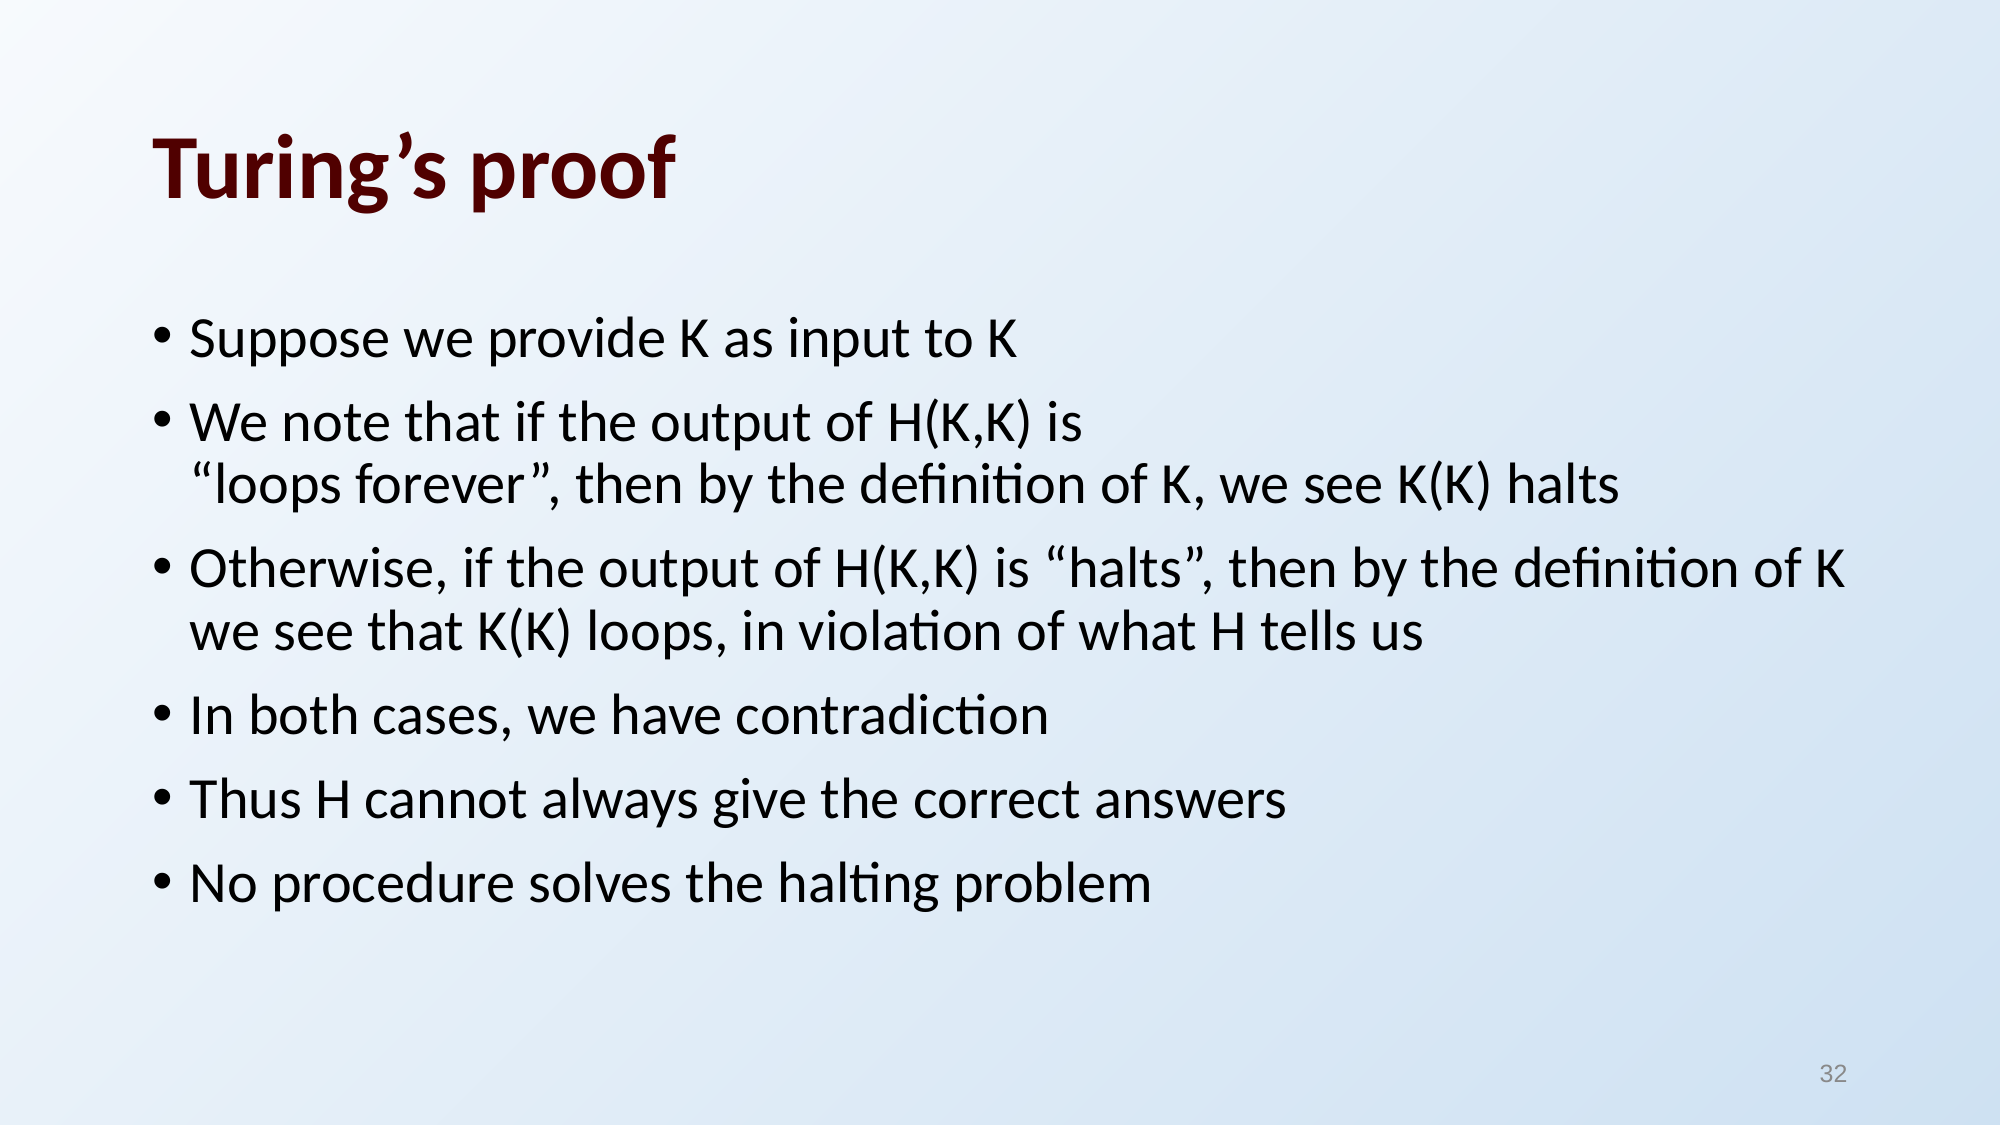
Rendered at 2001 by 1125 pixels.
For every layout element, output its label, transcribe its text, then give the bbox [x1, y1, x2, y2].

slide_number 32 [1412, 1042, 1863, 1103]
list Suppose we provide K as input to K We note that if the output of H(K,K) is “loops forever”, then by the definition of K, we see K(K) halts Otherwise, if the output of H(K,K) is “halts”, then by the definition of K we see that K(K) loops, in violation of what H tells us In both cases, we have contradiction Thus H cannot always give the correct answers No procedure solves the halting problem [137, 299, 1863, 1014]
title Turing’s proof [137, 59, 1863, 278]
